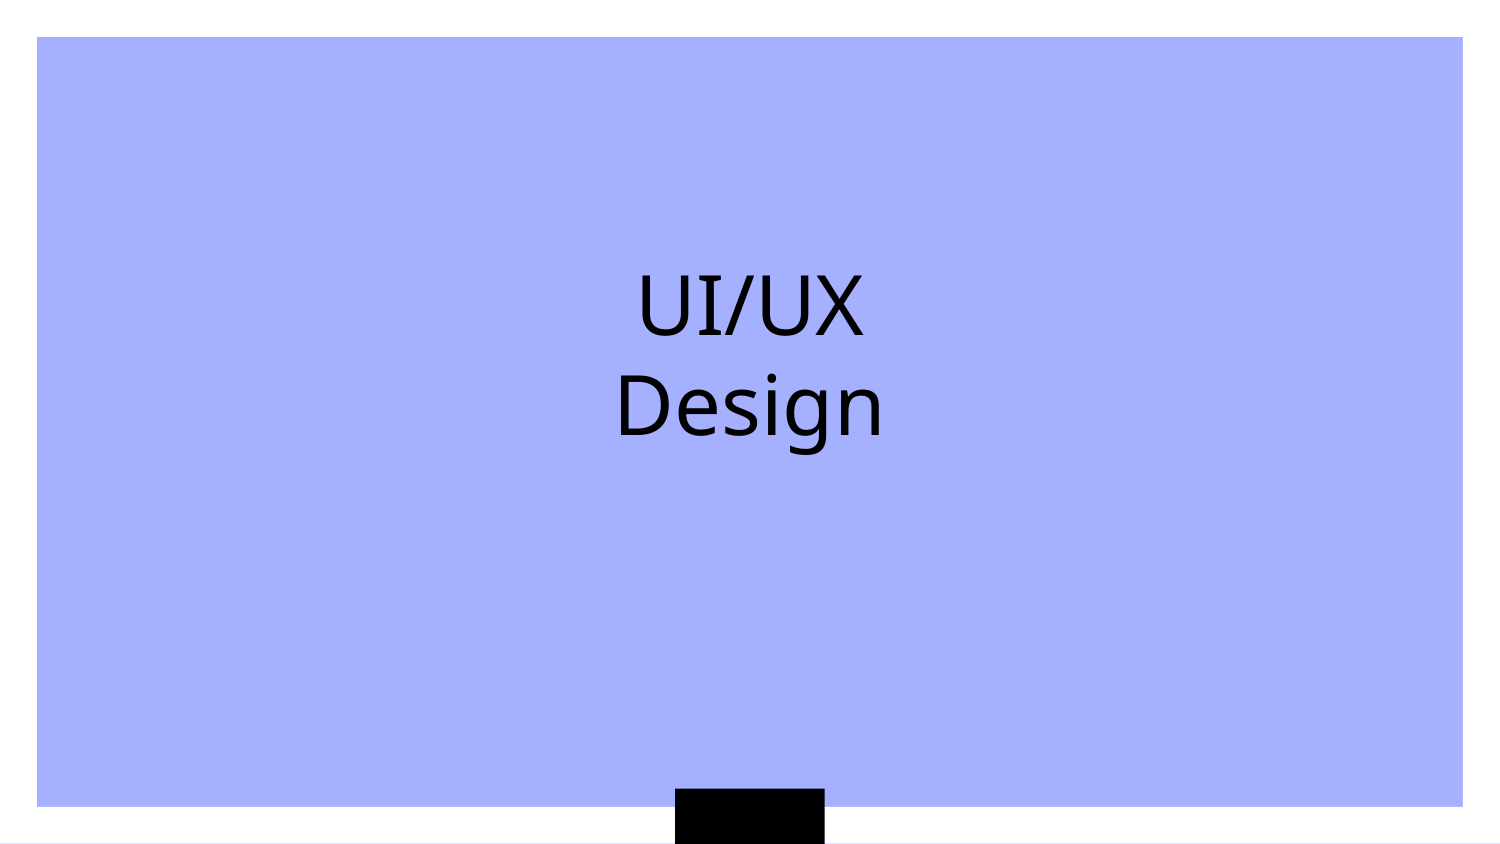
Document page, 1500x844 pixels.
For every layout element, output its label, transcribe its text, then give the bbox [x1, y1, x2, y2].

title UI/UX Design [275, 254, 1225, 467]
